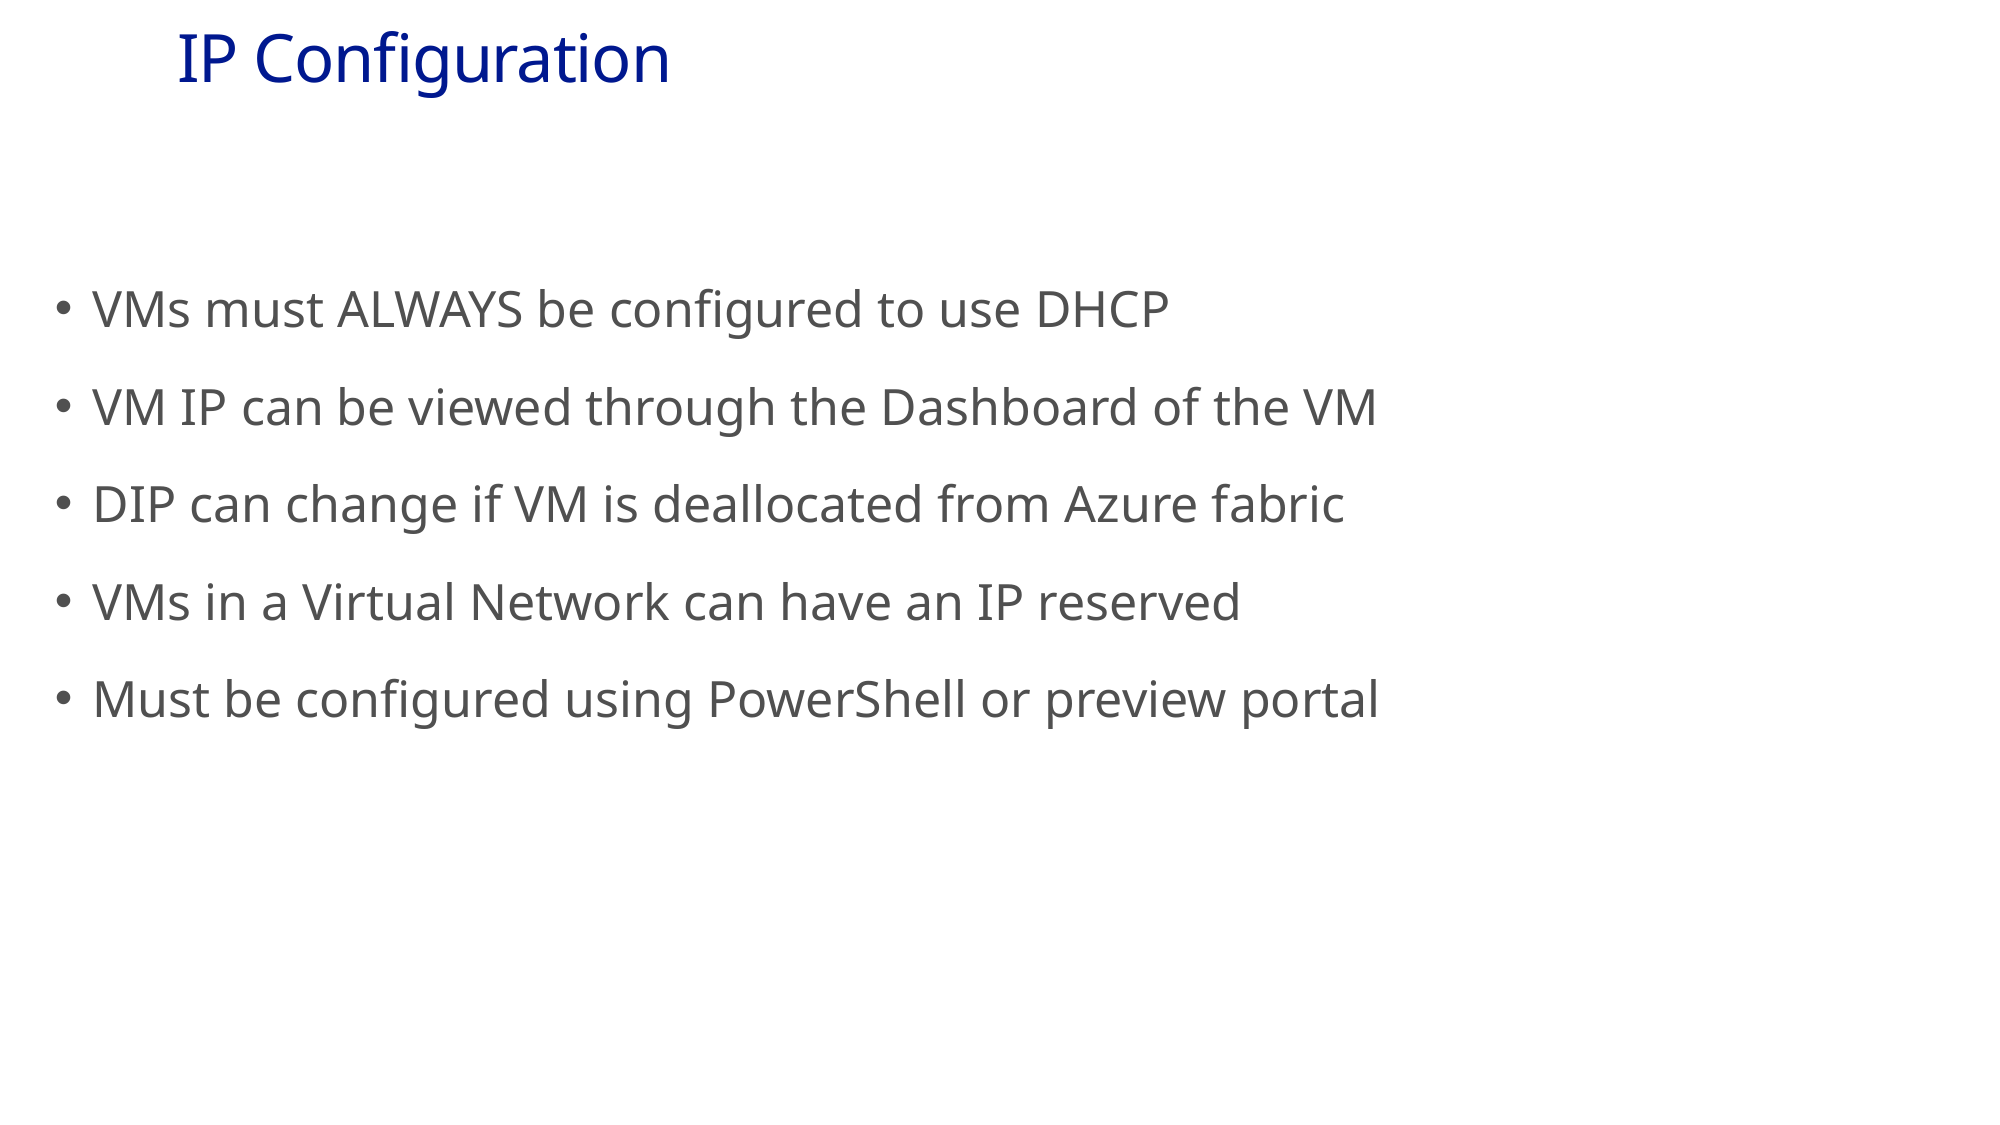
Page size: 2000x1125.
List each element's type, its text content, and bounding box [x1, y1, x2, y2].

list VMs must ALWAYS be configured to use DHCP VM IP can be viewed through the Dashboard of the VM DIP can change if VM is deallocated from Azure fabric VMs in a Virtual Network can have an IP reserved Must be configured using PowerShell or preview portal [24, 262, 1975, 1011]
title IP Configuration [124, 0, 2000, 106]
